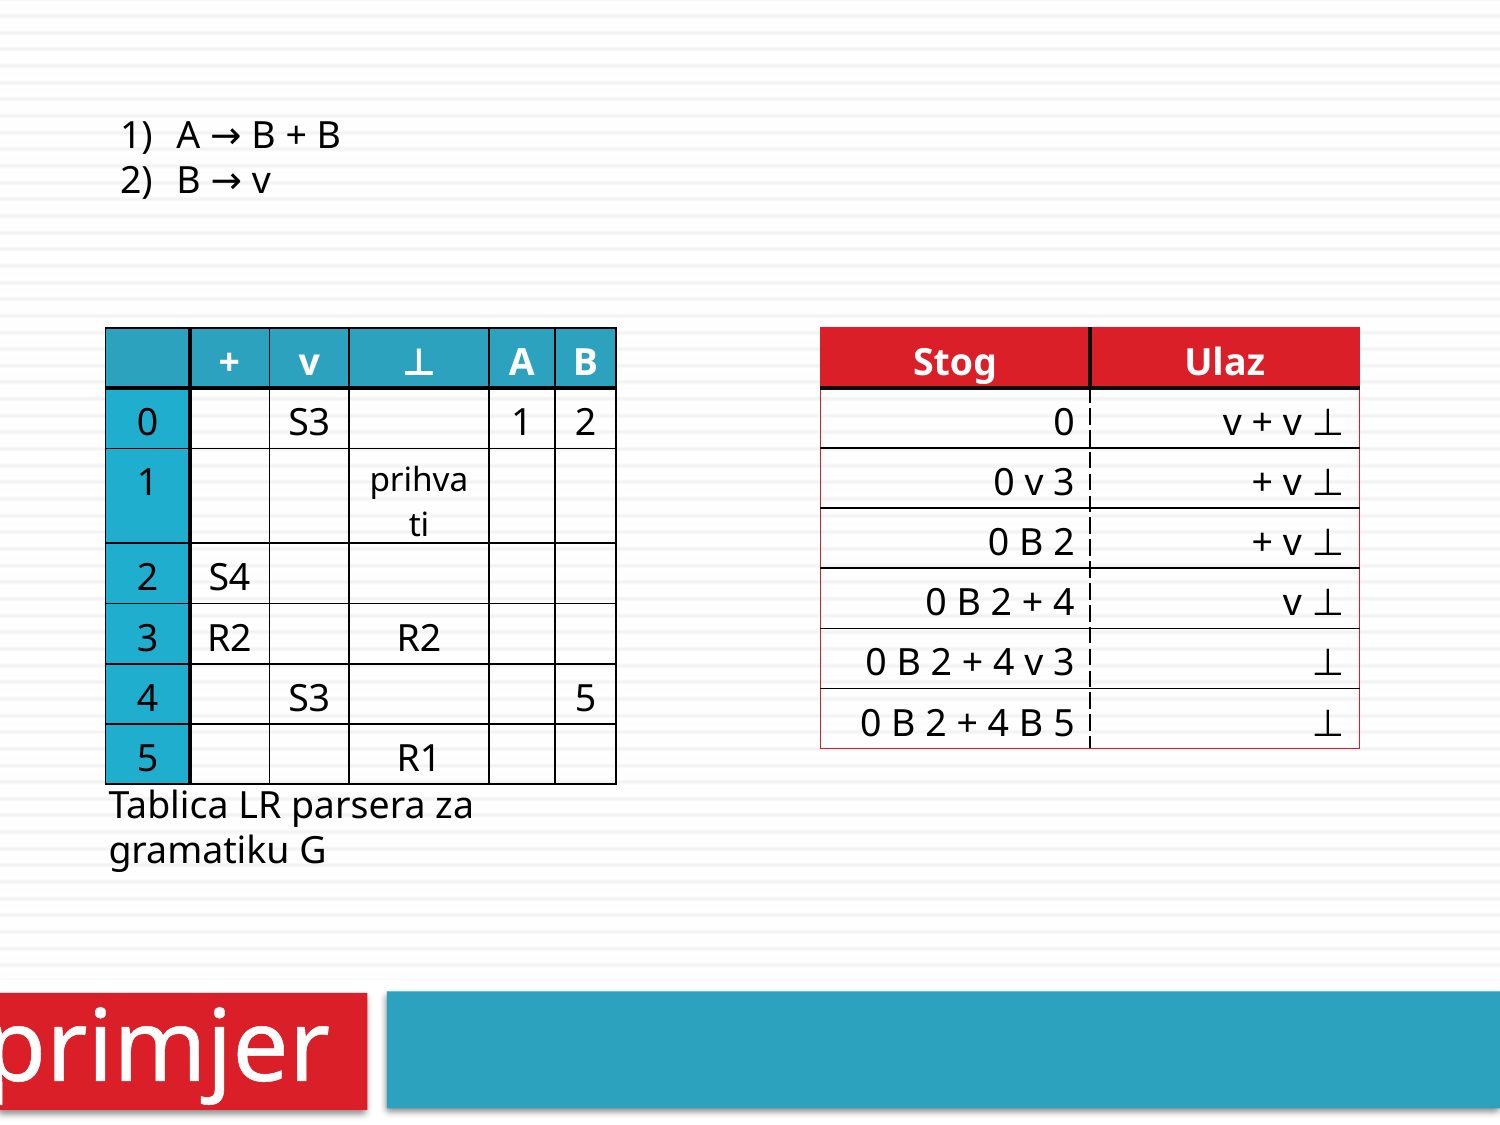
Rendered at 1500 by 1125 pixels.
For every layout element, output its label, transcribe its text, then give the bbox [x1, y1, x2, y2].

table_cell prihvati [350, 449, 488, 542]
table_cell [556, 725, 615, 783]
table_cell ⊥ [1090, 689, 1359, 748]
table_cell 0 B 2 + 4 [821, 569, 1090, 628]
table_header [106, 329, 188, 386]
table_cell S3 [270, 665, 348, 723]
table_cell S4 [192, 544, 269, 603]
table_cell [270, 725, 348, 783]
table_cell 5 [106, 725, 188, 783]
text_box A → B + B B → v [105, 58, 375, 269]
table_cell [270, 544, 348, 603]
table_header B [556, 329, 615, 386]
table_cell [270, 449, 348, 542]
table_cell 2 [556, 390, 615, 448]
table_cell v ⊥ [1090, 569, 1359, 628]
table_cell R1 [350, 725, 488, 783]
table_cell [270, 604, 348, 663]
table_header ⊥ [350, 329, 488, 386]
text_box Tablica LR parsera za gramatiku G [93, 773, 668, 879]
table_cell 0 B 2 + 4 B 5 [821, 689, 1090, 748]
table_cell [192, 390, 269, 448]
table_cell 2 [106, 544, 188, 603]
table_header Ulaz [1092, 329, 1359, 386]
table_cell [490, 665, 554, 723]
table_header Stog [821, 329, 1088, 386]
table_header v [270, 329, 348, 386]
table_cell 1 [106, 449, 188, 542]
table_cell [490, 604, 554, 663]
table_cell v + v ⊥ [1090, 390, 1359, 447]
table_cell [556, 544, 615, 603]
table_cell 0 [106, 390, 188, 448]
table_cell 0 B 2 [821, 509, 1090, 567]
table_cell + v ⊥ [1090, 509, 1359, 567]
table_cell [350, 665, 488, 723]
table_cell [556, 604, 615, 663]
table_cell [490, 725, 554, 783]
table_cell [192, 725, 269, 783]
table_cell 3 [106, 604, 188, 663]
table_cell [490, 544, 554, 603]
table_cell S3 [270, 390, 348, 448]
table_cell [192, 449, 269, 542]
table_cell 0 [821, 390, 1090, 447]
table_cell 1 [490, 390, 554, 448]
table_cell 5 [556, 665, 615, 723]
table_cell R2 [192, 604, 269, 663]
table_cell 0 B 2 + 4 v 3 [821, 629, 1090, 688]
table_header + [192, 329, 269, 386]
table_cell R2 [350, 604, 488, 663]
table_header A [490, 329, 554, 386]
table_cell [350, 544, 488, 603]
table_cell ⊥ [1090, 629, 1359, 688]
table_cell [490, 449, 554, 542]
table_cell [192, 665, 269, 723]
table_cell 0 v 3 [821, 449, 1090, 507]
table_cell [556, 449, 615, 542]
table_cell 4 [106, 665, 188, 723]
table_cell + v ⊥ [1090, 449, 1359, 507]
text_box primjer [0, 973, 346, 1109]
table_cell [350, 390, 488, 448]
